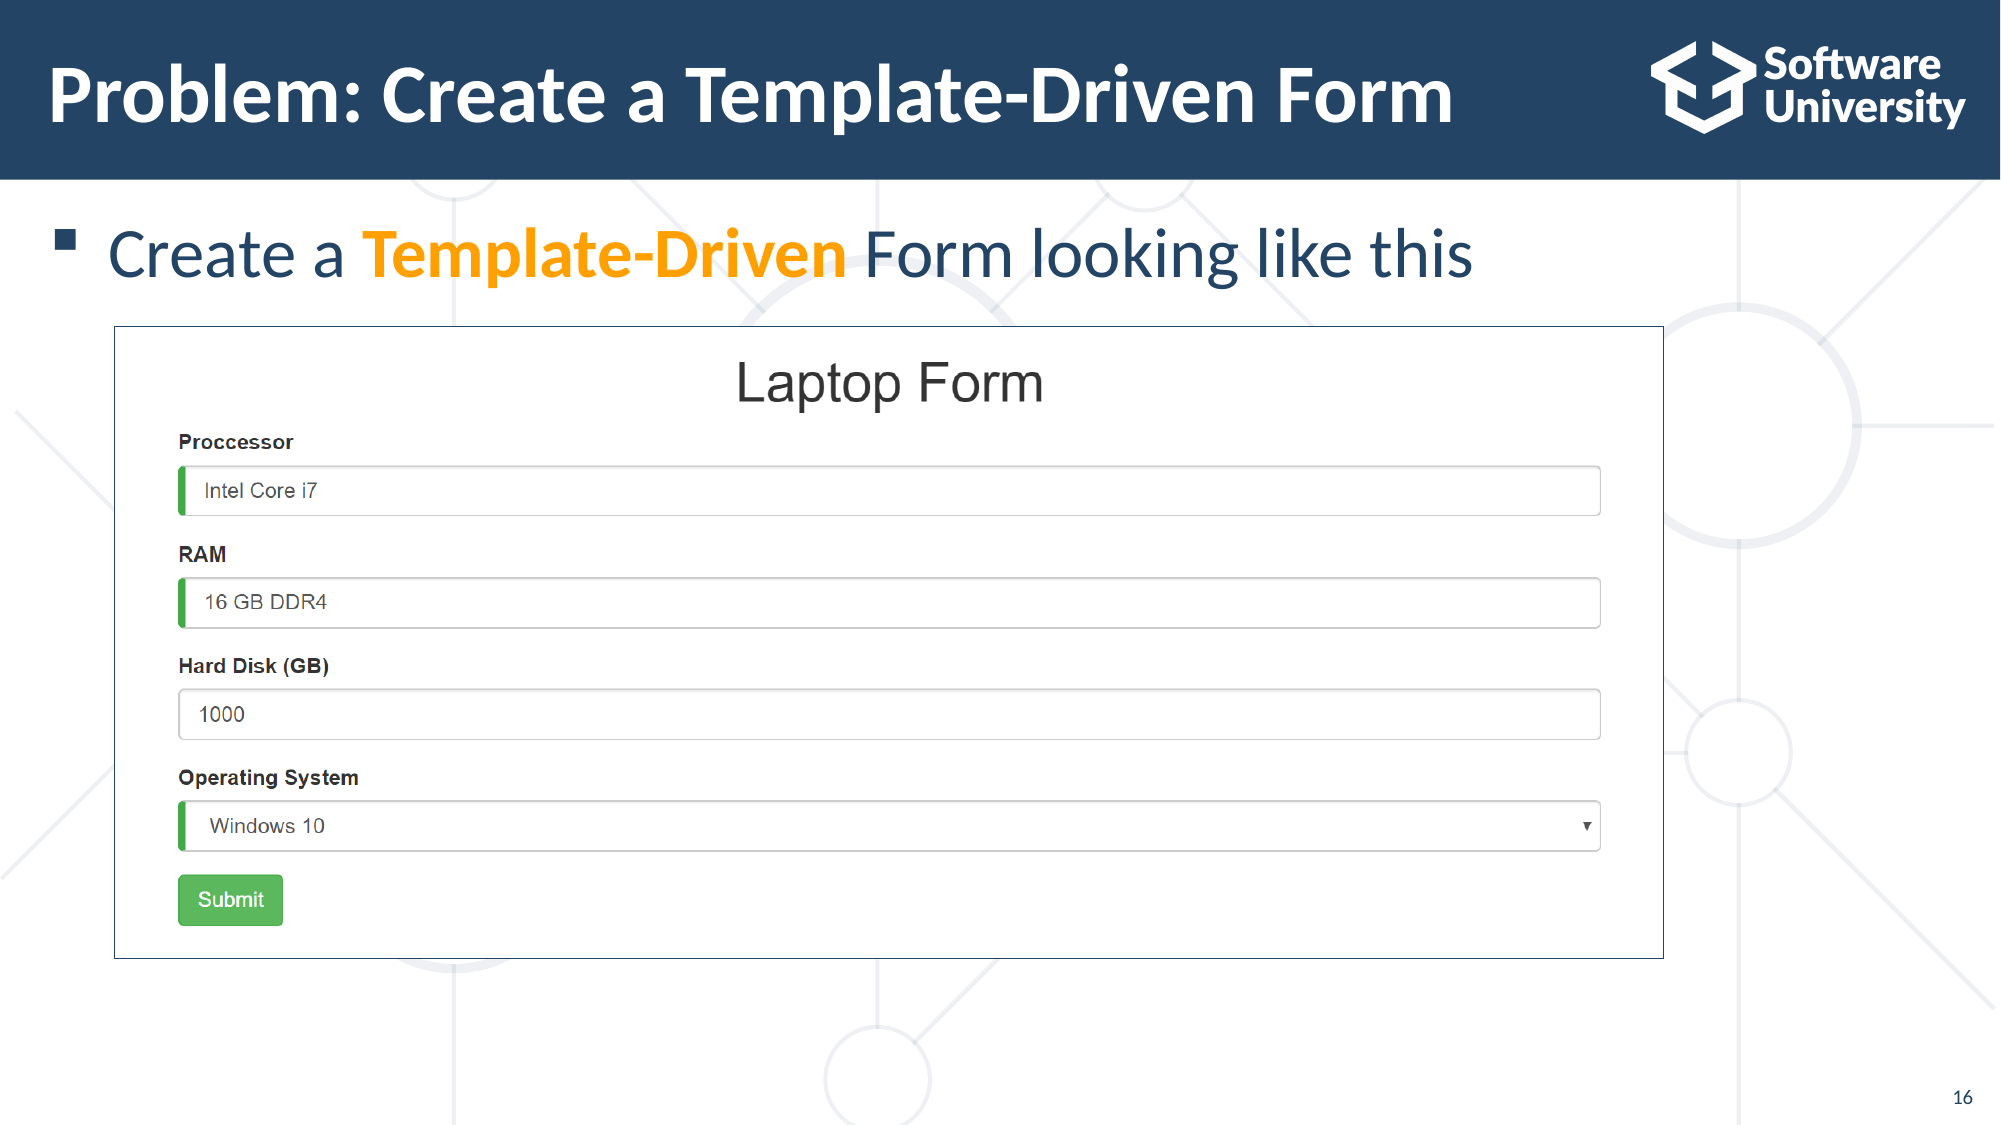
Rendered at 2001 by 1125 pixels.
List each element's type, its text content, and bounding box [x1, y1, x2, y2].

picture [113, 325, 1664, 959]
picture [1651, 41, 1966, 134]
list Create a Template-Driven Form looking like this [31, 196, 1970, 350]
title Problem: Create a Template-Driven Form [31, 16, 1625, 162]
slide_number 16 [1927, 1067, 1989, 1117]
